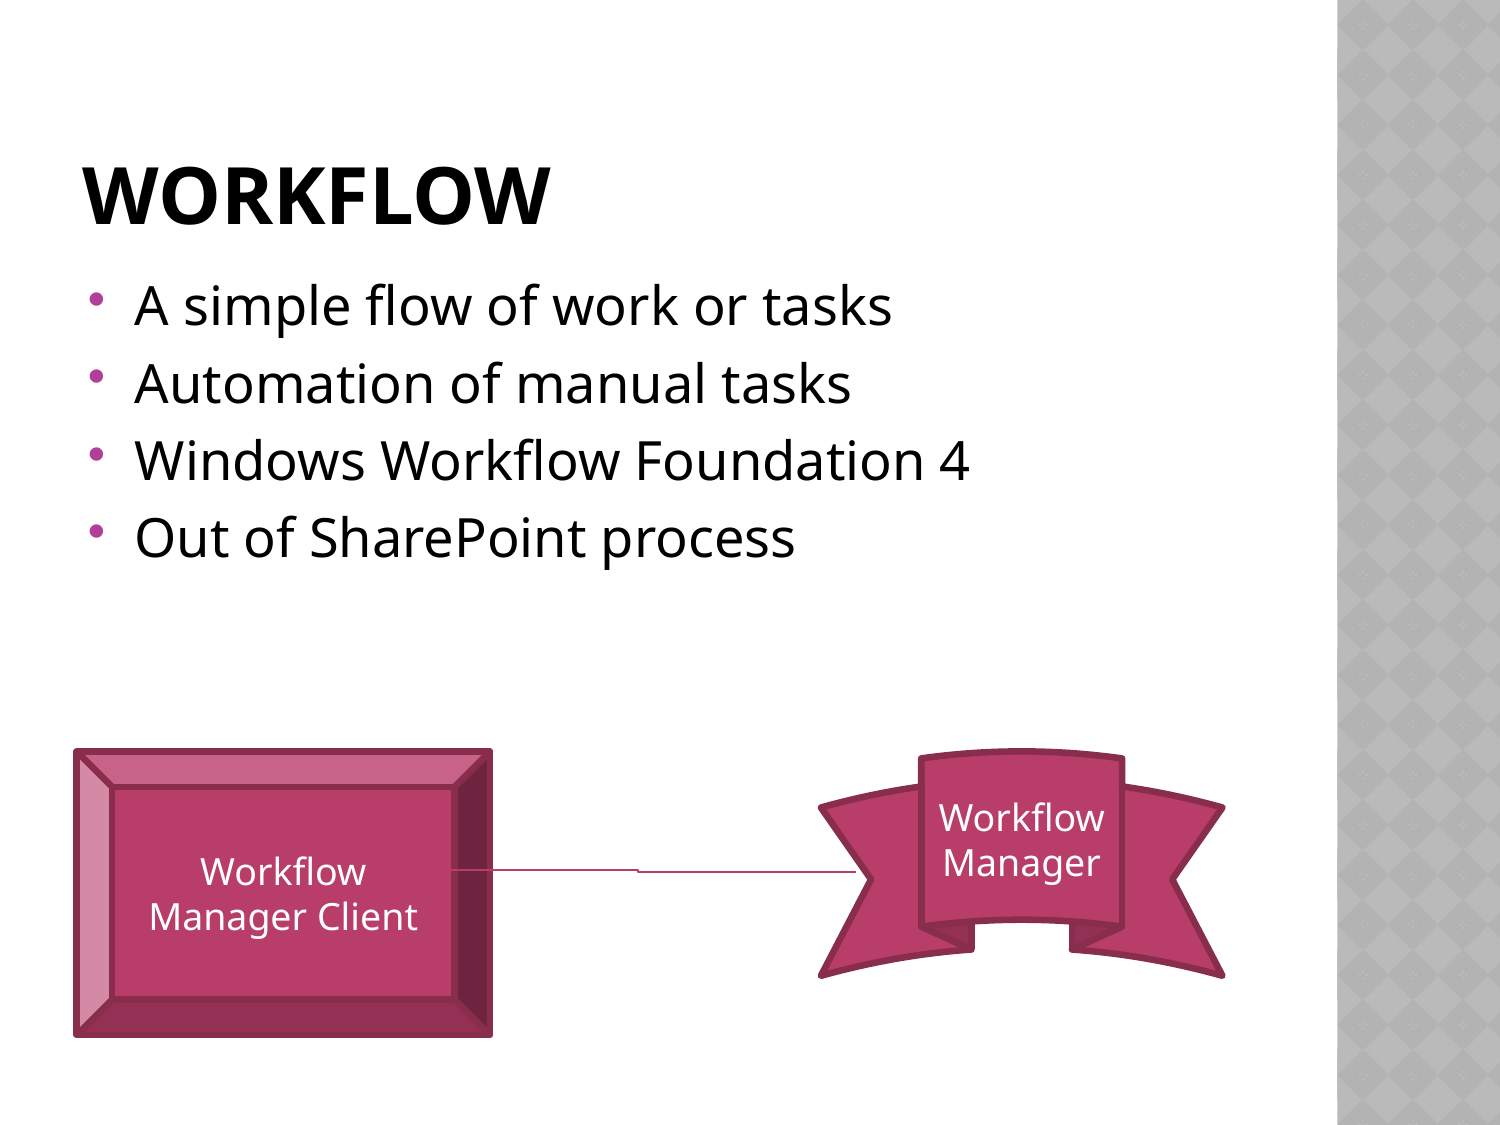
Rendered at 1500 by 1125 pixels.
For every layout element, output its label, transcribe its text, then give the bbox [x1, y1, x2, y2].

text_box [418, 869, 857, 873]
title workflow [75, 52, 1263, 240]
text_box Workflow Manager Client [73, 748, 493, 1038]
text_box Workflow Manager [817, 748, 1226, 979]
list A simple flow of work or tasks Automation of manual tasks Windows Workflow Foundation 4 Out of SharePoint process [75, 264, 1263, 1059]
